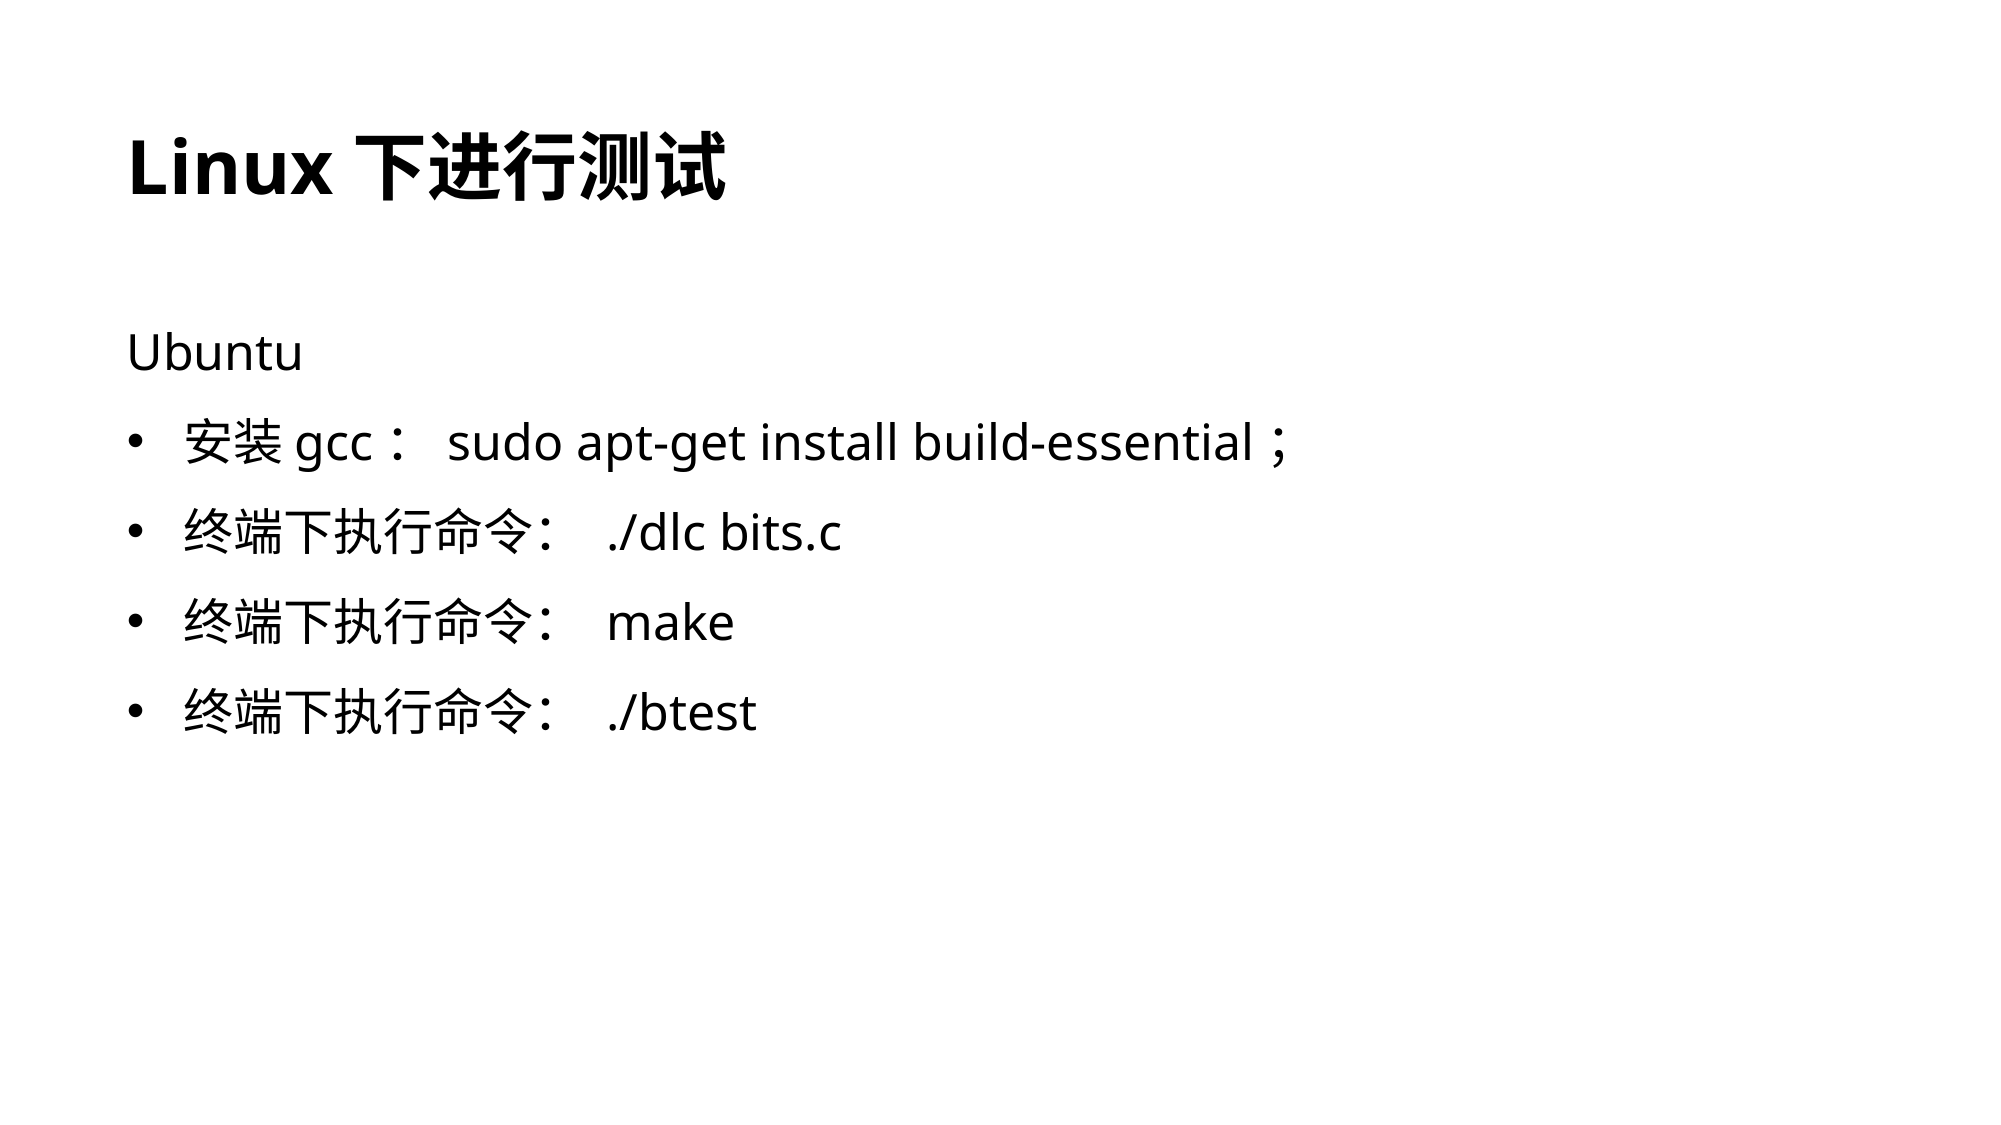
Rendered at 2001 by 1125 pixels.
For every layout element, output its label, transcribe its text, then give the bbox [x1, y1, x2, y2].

text_box Linux下进行测试 [112, 67, 1954, 217]
text_box Ubuntu 安装gcc：sudo apt-get install build-essential； 终端下执行命令： ./dlc bits.c 终端下执行命令： make 终端下执行命令： ./btest [112, 282, 1466, 838]
